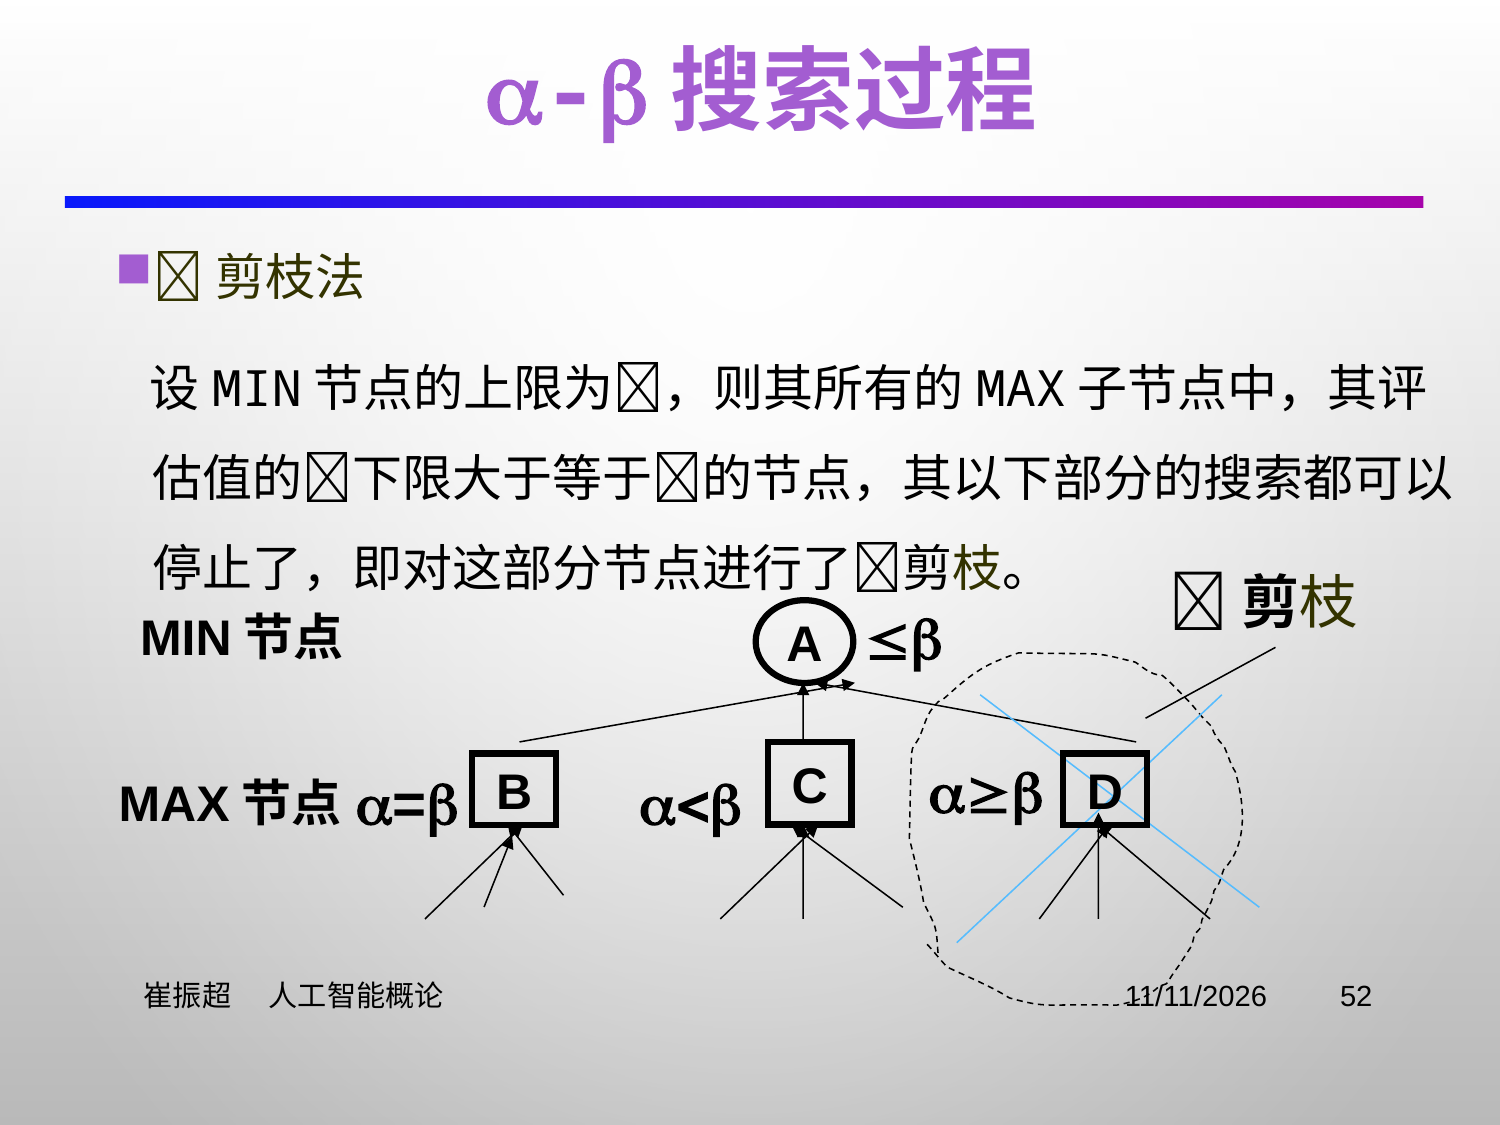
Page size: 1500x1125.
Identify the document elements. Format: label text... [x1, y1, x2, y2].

slide_number 52 [1293, 965, 1388, 1025]
list 剪枝法 设MIN节点的上限为，则其所有的MAX子节点中，其评估值的下限大于等于的节点，其以下部分的搜索都可以停止了，即对这部分节点进行了剪枝。 [100, 208, 1488, 598]
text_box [153, 564, 1371, 1010]
text_box -搜索过程 [122, 22, 1401, 149]
footer 崔振超 人工智能概论 [112, 965, 934, 1025]
picture [0, 0, 1500, 1125]
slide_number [944, 1019, 1283, 1025]
